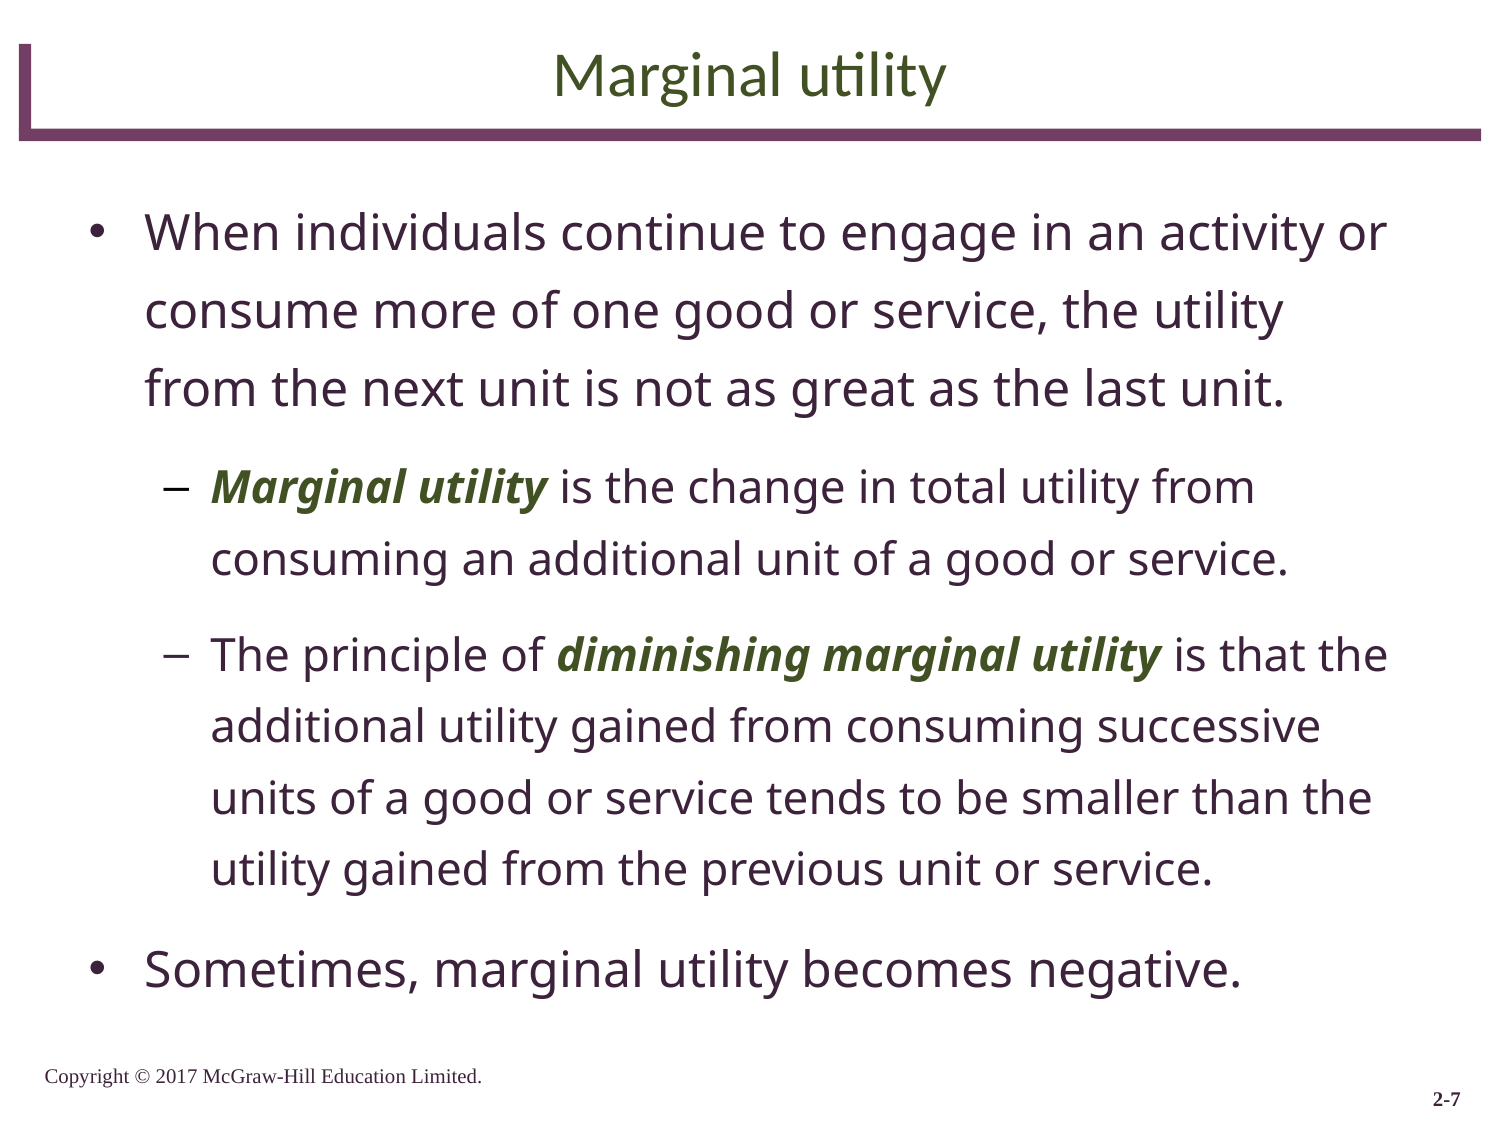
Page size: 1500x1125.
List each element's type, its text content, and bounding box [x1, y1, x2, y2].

title Marginal utility [75, 24, 1425, 118]
list When individuals continue to engage in an activity or consume more of one good or service, the utility from the next unit is not as great as the last unit. Marginal utility is the change in total utility from consuming an additional unit of a good or service. The principle of diminishing marginal utility is that the additional utility gained from consuming successive units of a good or service tends to be smaller than the utility gained from the previous unit or service. Sometimes, marginal utility becomes negative. [73, 174, 1424, 1050]
